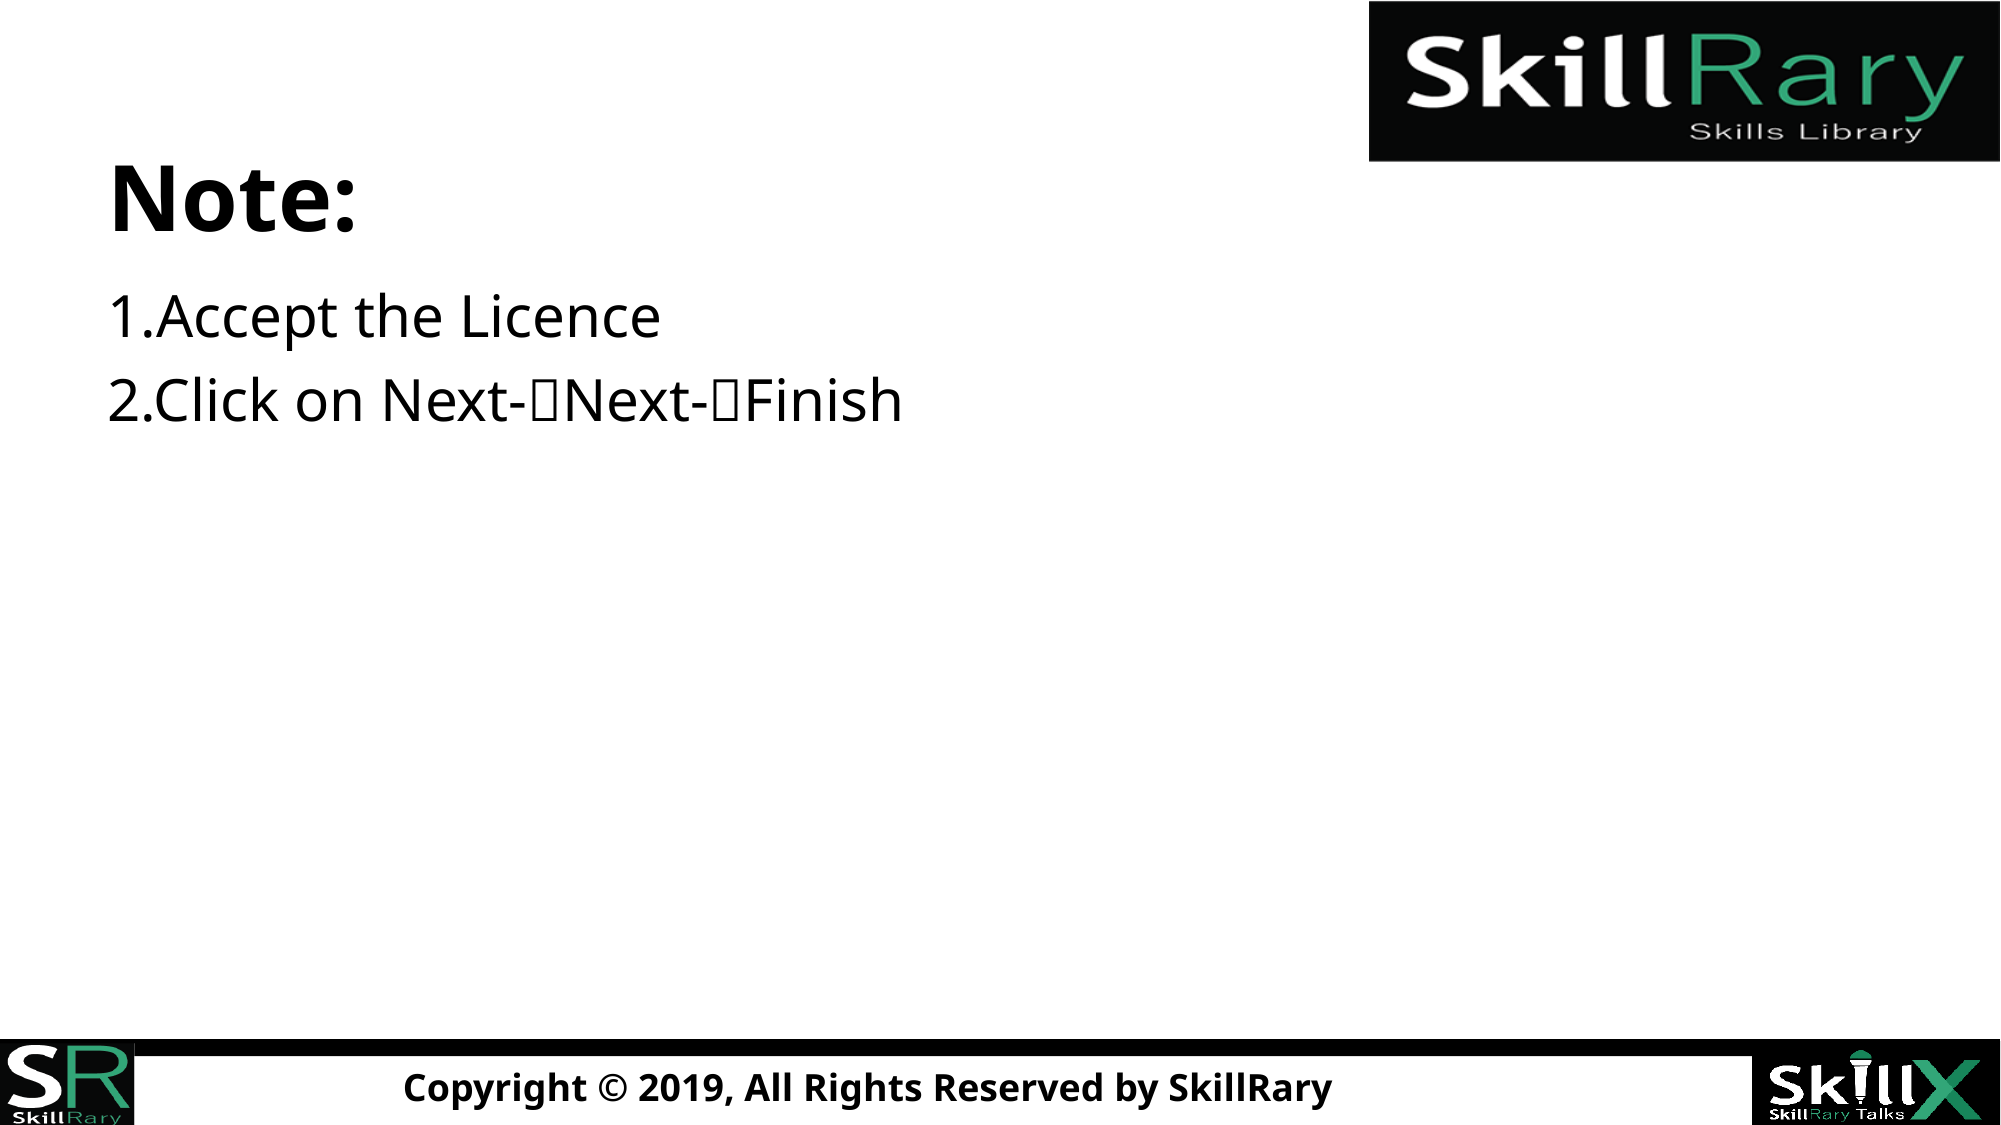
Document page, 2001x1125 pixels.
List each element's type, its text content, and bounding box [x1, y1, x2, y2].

picture [1752, 1041, 1996, 1125]
picture [1369, 0, 2000, 245]
list 1.Accept the Licence 2.Click on Next-Next-Finish [92, 279, 1875, 978]
title Note: [92, 87, 1875, 279]
picture [0, 1034, 136, 1125]
